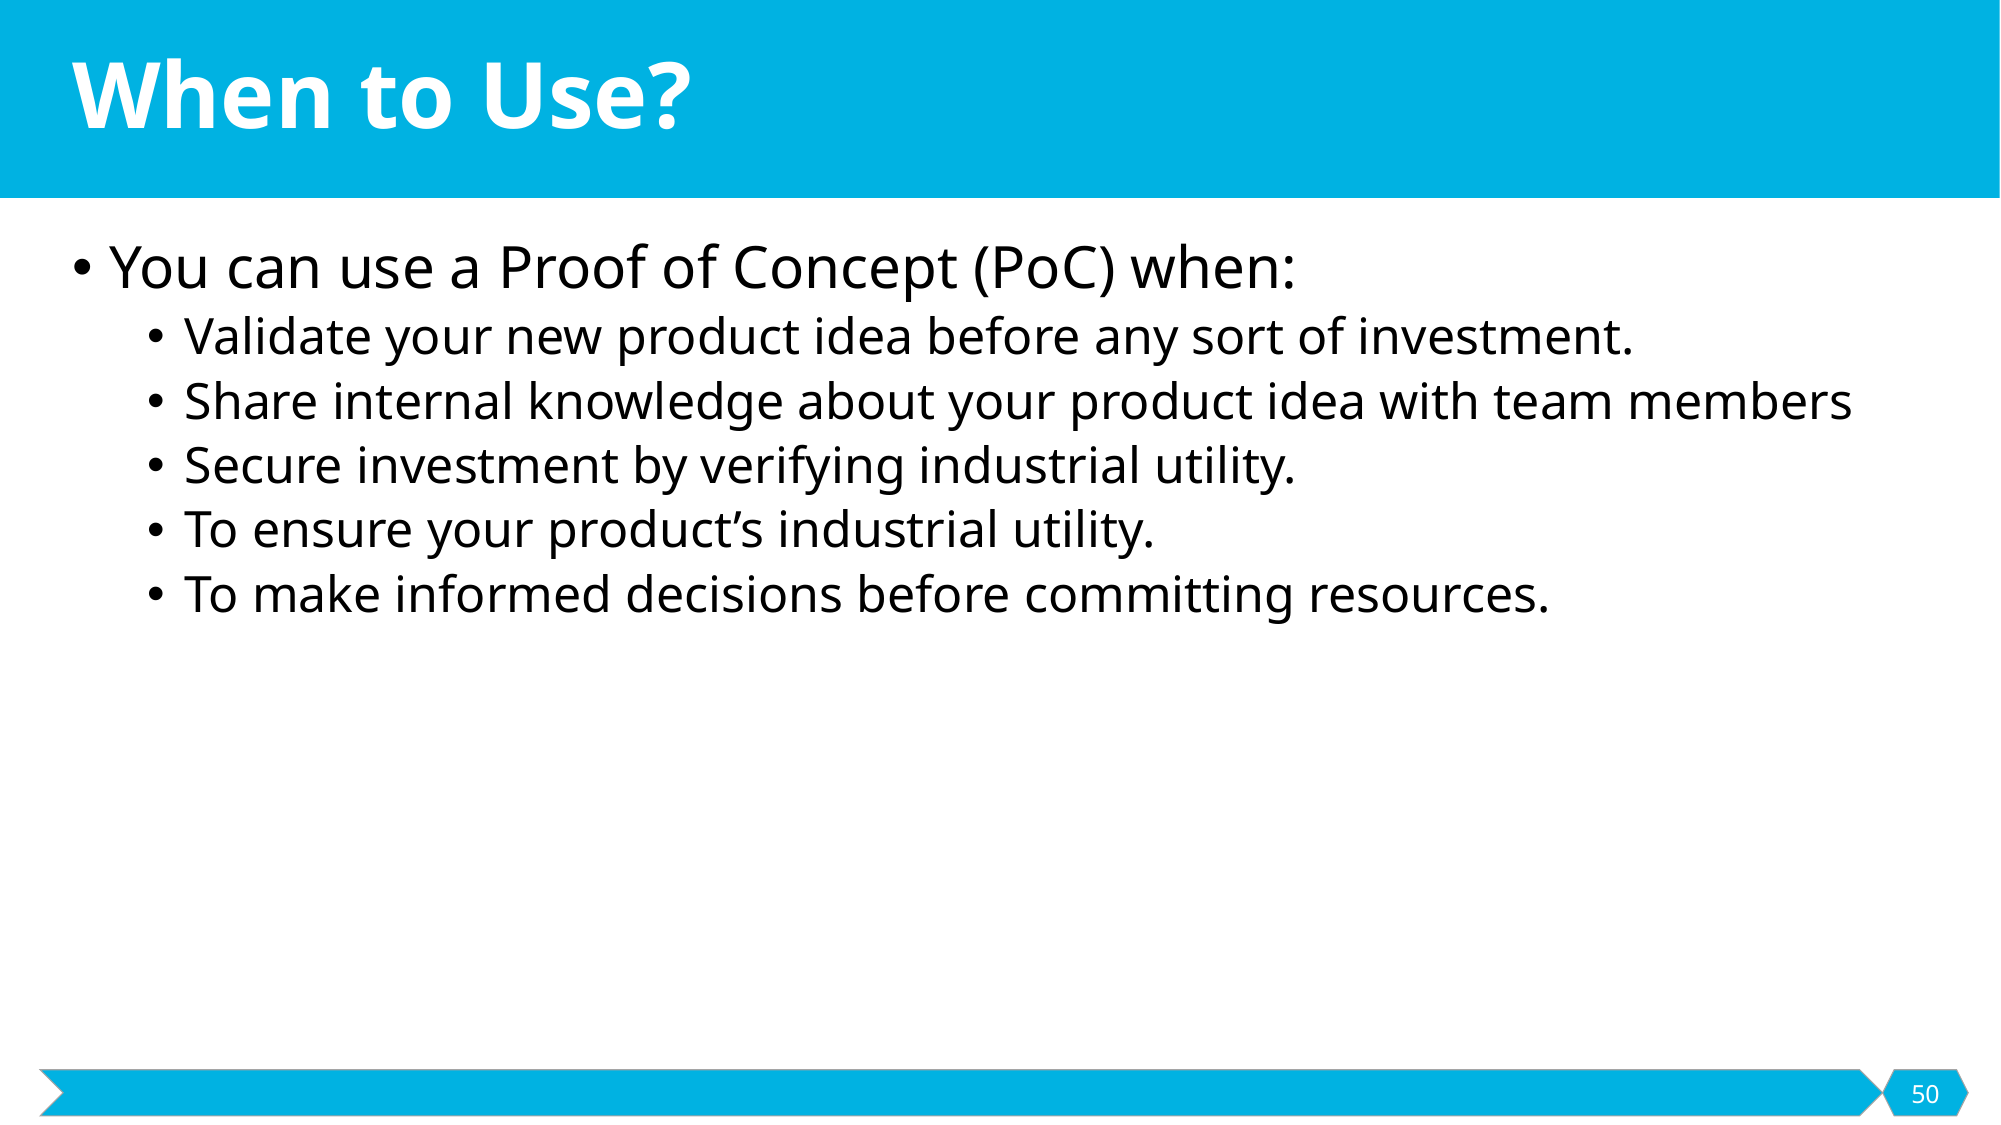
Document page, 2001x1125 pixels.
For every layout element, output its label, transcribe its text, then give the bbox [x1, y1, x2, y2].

title When to Use? [56, 0, 1969, 199]
list You can use a Proof of Concept (PoC) when: Validate your new product idea before any sort of investment. Share internal knowledge about your product idea with team members Secure investment by verifying industrial utility. To ensure your product’s industrial utility. To make informed decisions before committing resources. [56, 230, 1969, 1010]
slide_number 50 [1882, 1065, 1969, 1125]
